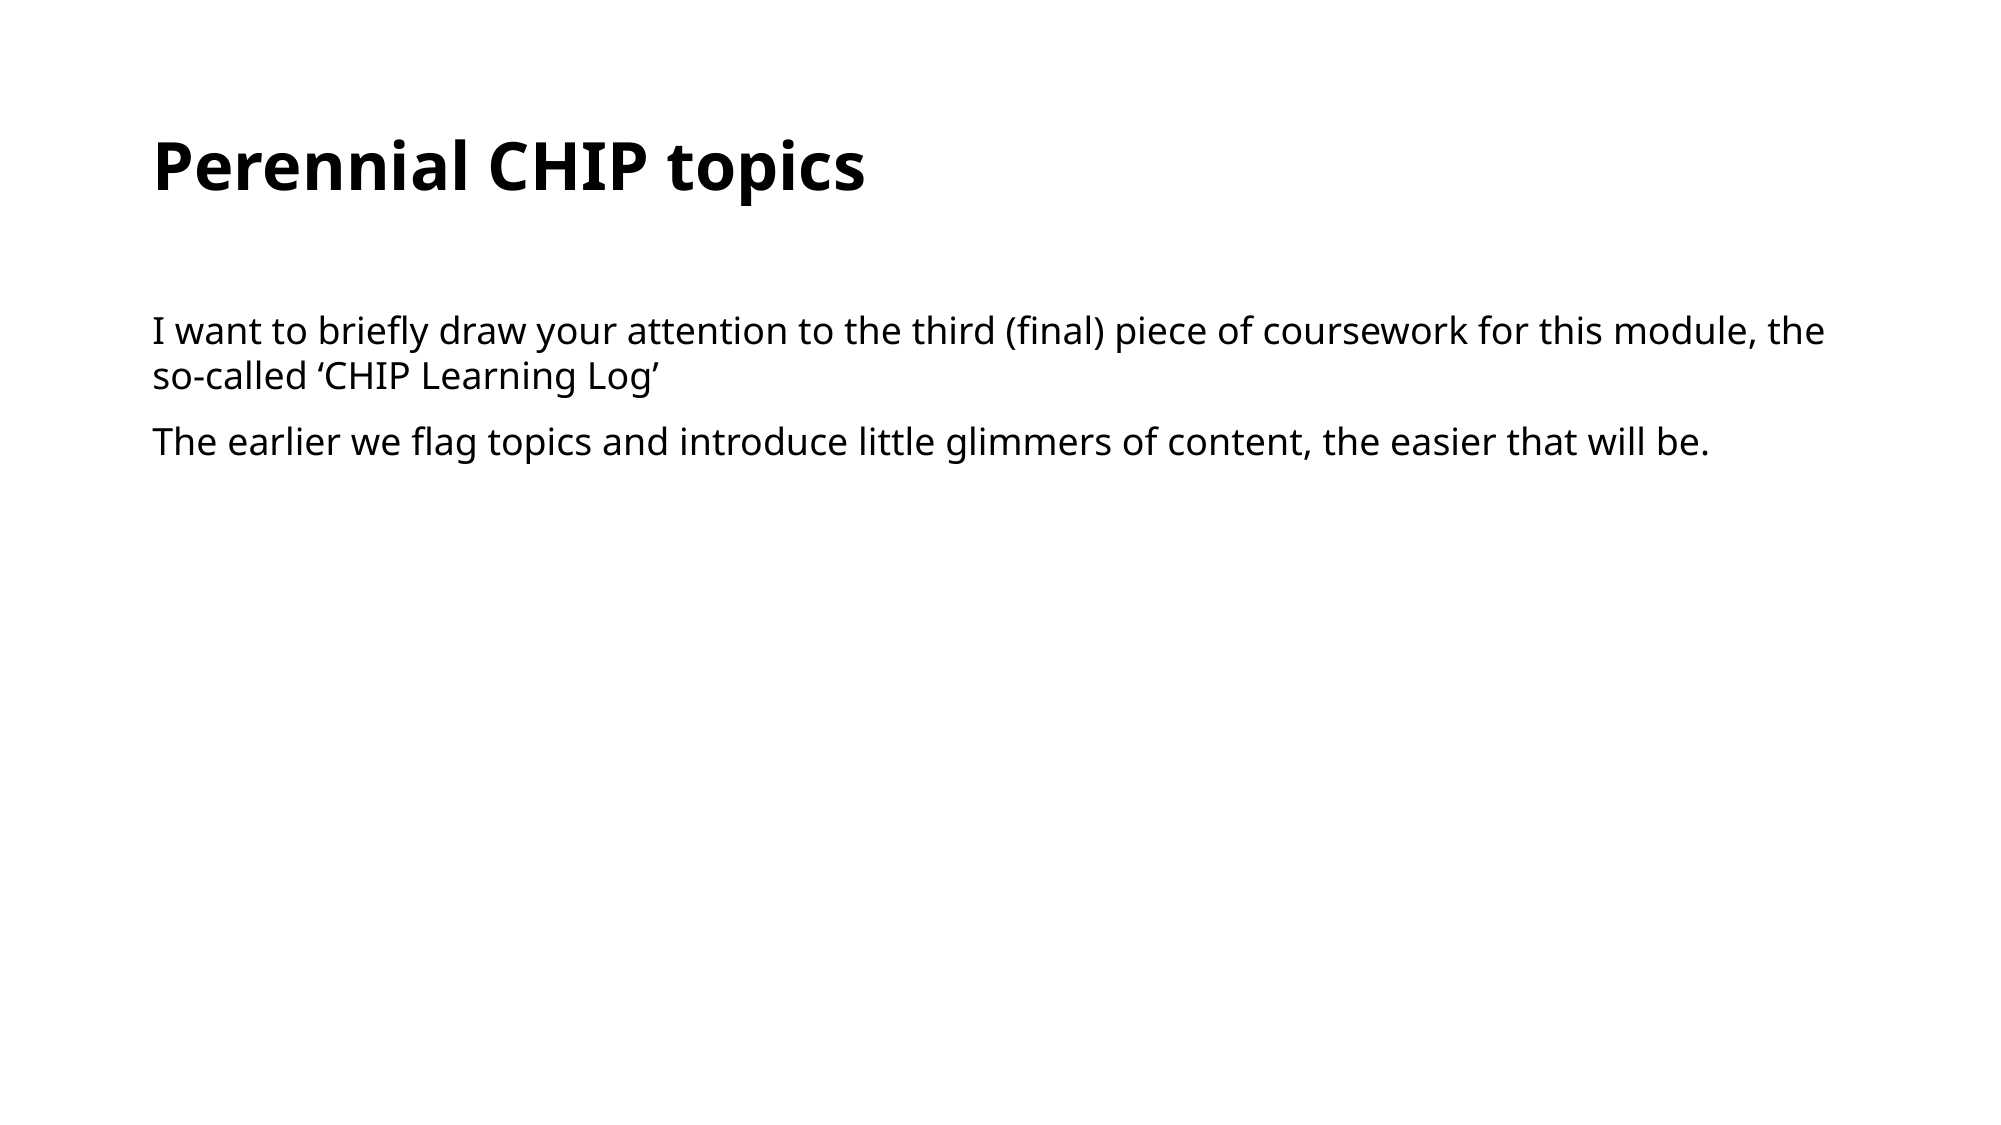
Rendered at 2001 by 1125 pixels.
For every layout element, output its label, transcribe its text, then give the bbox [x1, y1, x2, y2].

title Perennial CHIP topics [137, 59, 1779, 278]
list I want to briefly draw your attention to the third (final) piece of coursework for this module, the so-called ‘CHIP Learning Log’ The earlier we flag topics and introduce little glimmers of content, the easier that will be. [137, 299, 1863, 1014]
